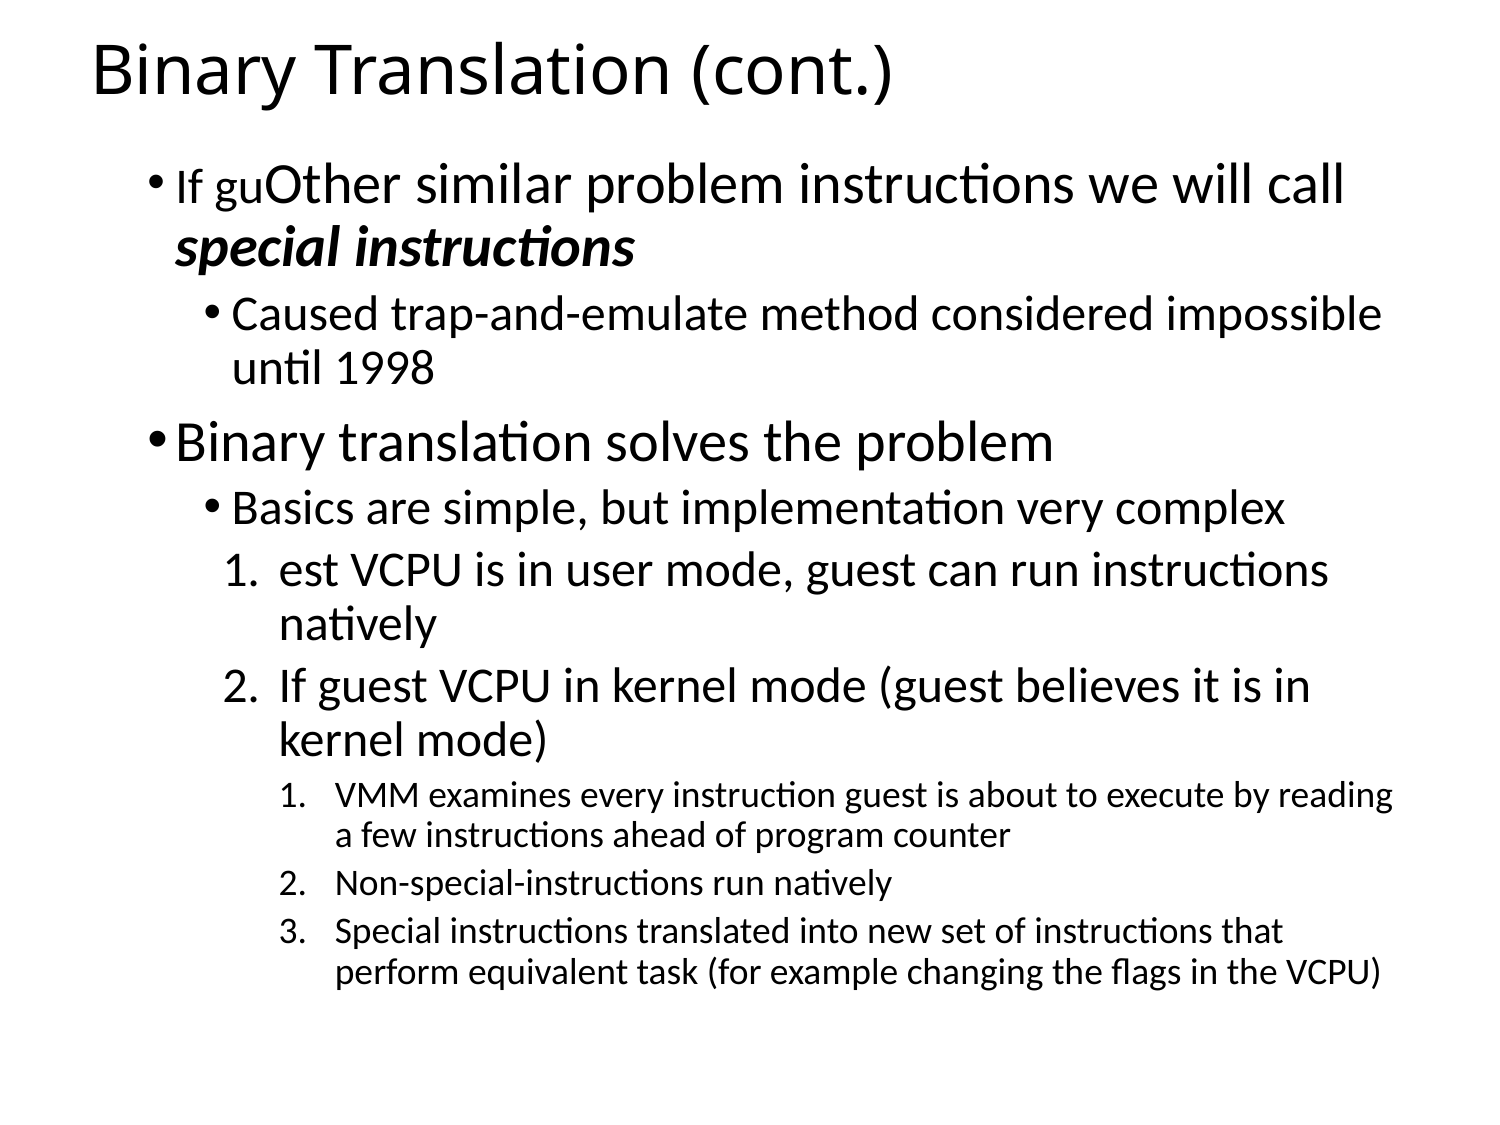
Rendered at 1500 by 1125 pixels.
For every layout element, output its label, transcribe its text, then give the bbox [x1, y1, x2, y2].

title Binary Translation (cont.) [75, 24, 1425, 120]
list If guOther similar problem instructions we will call special instructions Caused trap-and-emulate method considered impossible until 1998 Binary translation solves the problem Basics are simple, but implementation very complex est VCPU is in user mode, guest can run instructions natively If guest VCPU in kernel mode (guest believes it is in kernel mode) VMM examines every instruction guest is about to execute by reading a few instructions ahead of program counter Non-special-instructions run natively Special instructions translated into new set of instructions that perform equivalent task (for example changing the flags in the VCPU) [132, 146, 1413, 1101]
